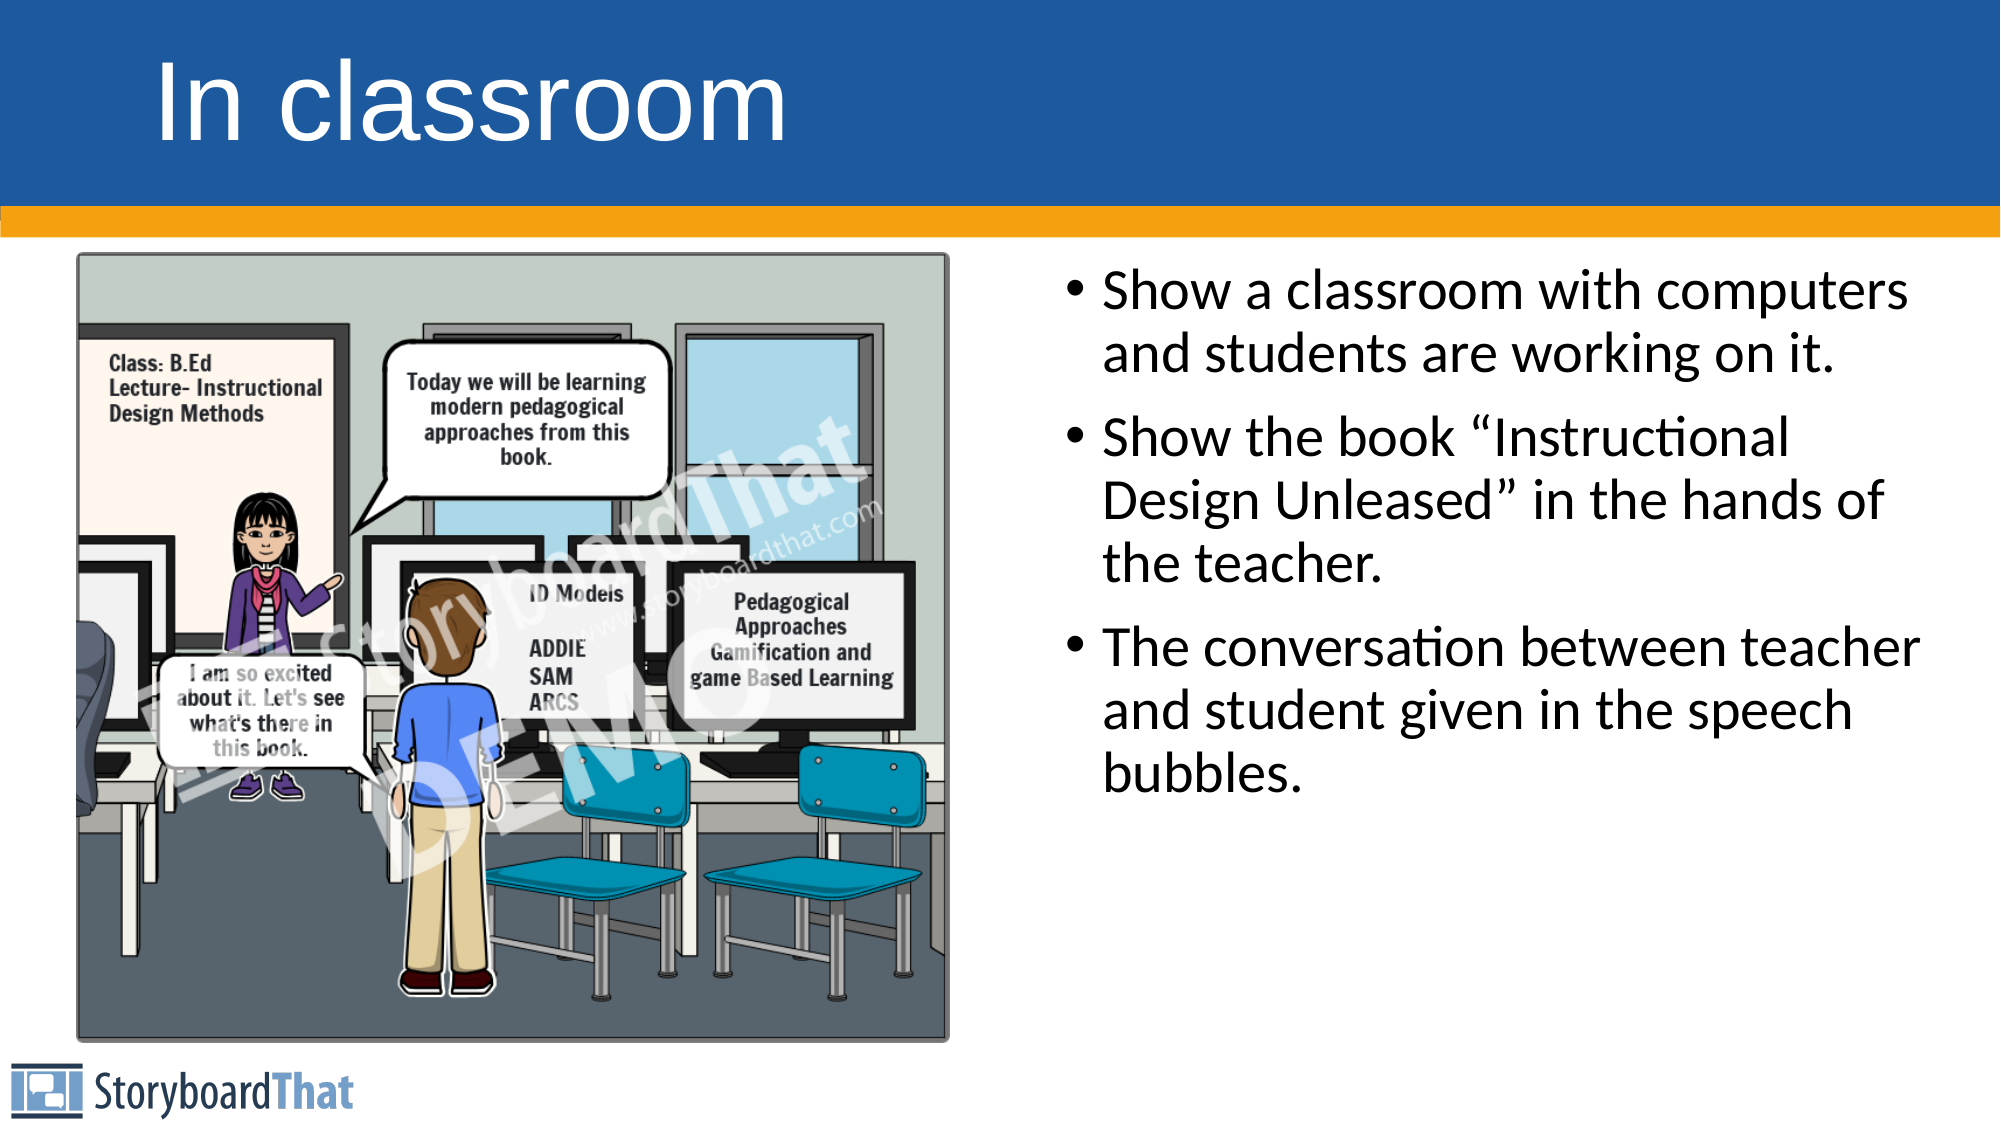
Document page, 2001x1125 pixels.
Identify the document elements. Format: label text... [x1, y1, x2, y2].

list Show a classroom with computers and students are working on it. Show the book “Instructional Design Unleased” in the hands of the teacher. The conversation between teacher and student given in the speech bubbles. [1050, 251, 1950, 1044]
title In classroom [137, 2, 1863, 206]
picture [9, 1060, 357, 1120]
picture [74, 251, 951, 1044]
